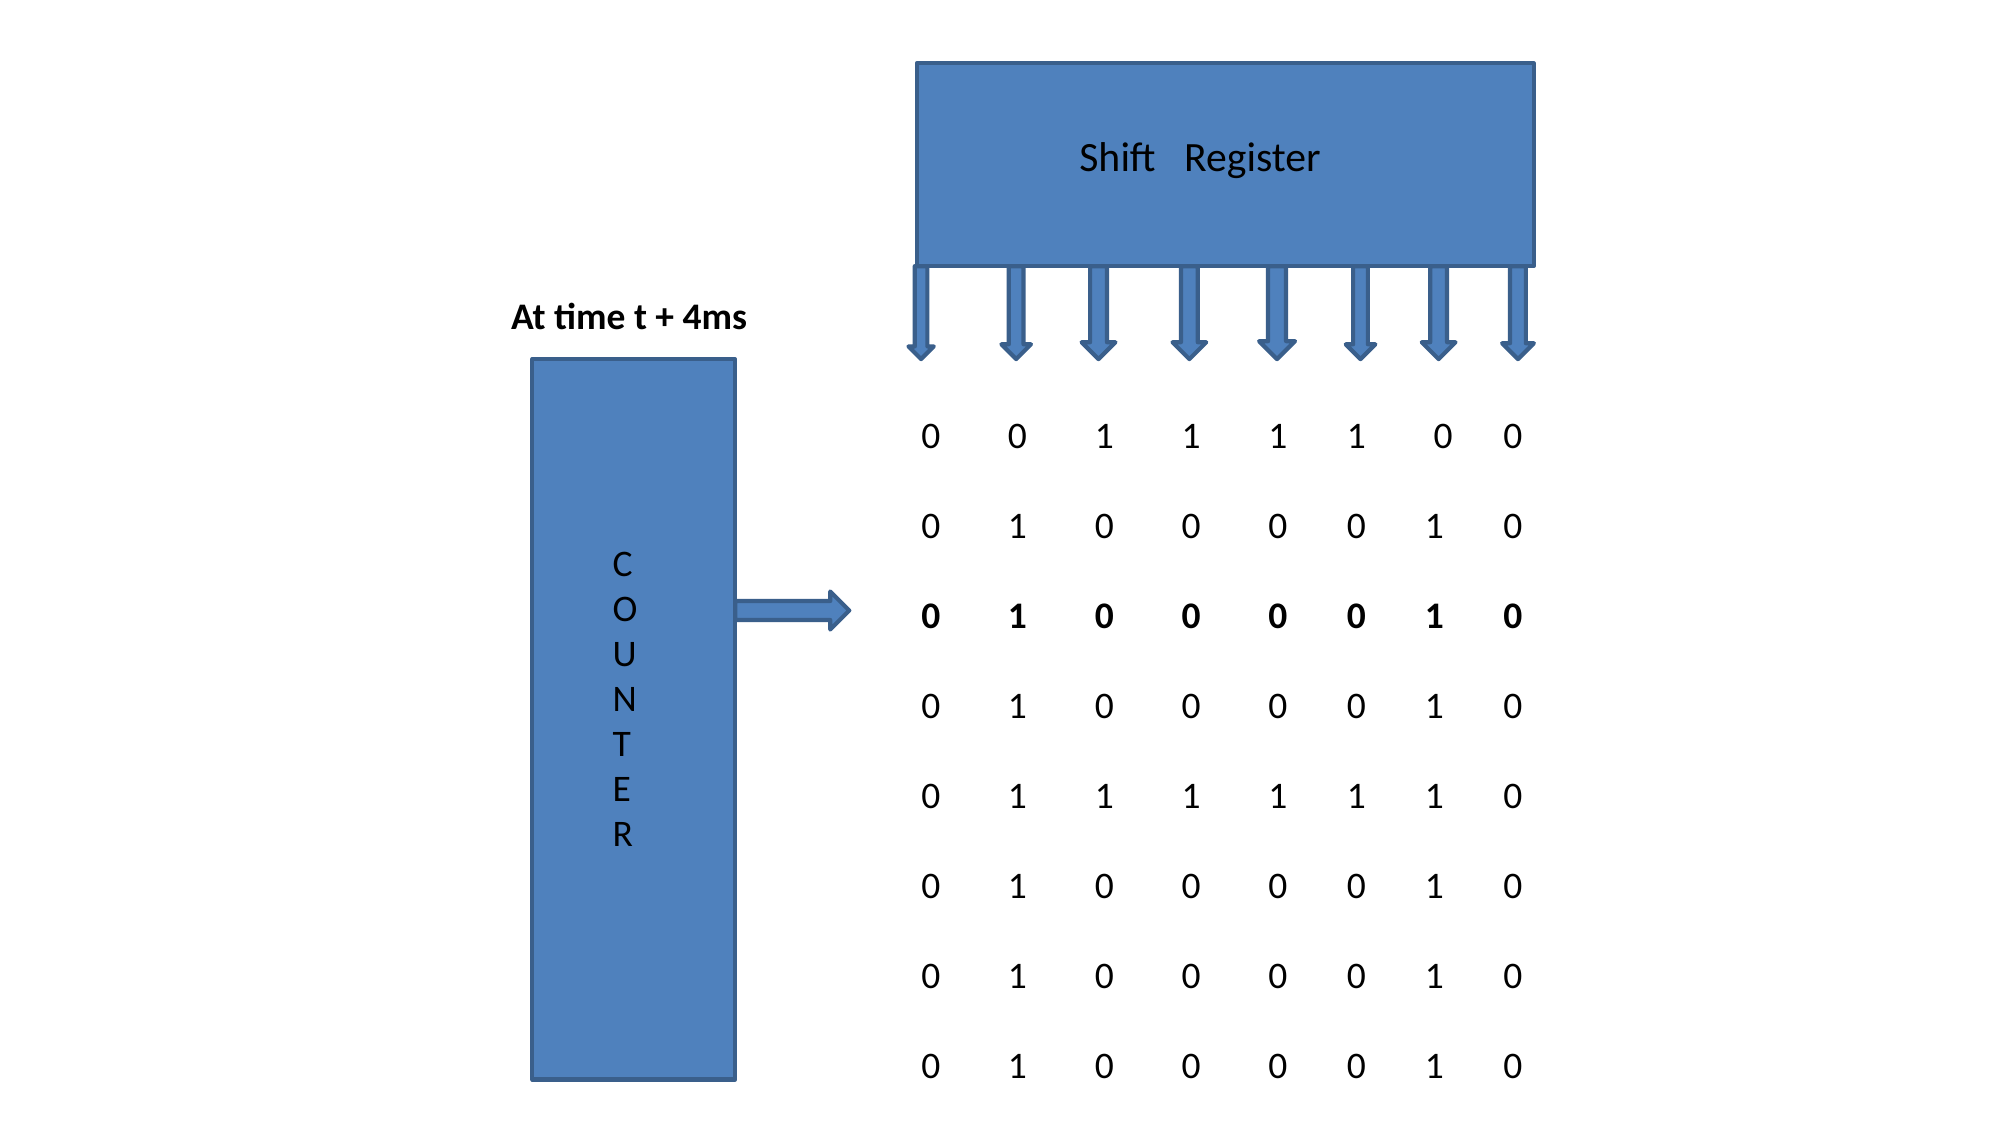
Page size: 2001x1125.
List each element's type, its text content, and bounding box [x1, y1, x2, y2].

text_box 0 0 1 1 1 1 0 0 0 1 0 0 0 0 1 0 0 1 0 0 0 0 1 0 0 1 0 0 0 0 1 0 0 1 1 1 1 1 1 0 0 1 0 0 0 0 1 0 0 1 0 0 0 0 1 0 0 1 0 0 0 0 1 0 [889, 359, 1555, 1094]
text_box [1500, 284, 1536, 359]
text_box C O U N T E R [597, 531, 695, 862]
text_box [999, 284, 1033, 359]
text_box Shift Register [1064, 122, 1762, 188]
text_box [1079, 284, 1118, 359]
text_box [530, 357, 737, 1082]
text_box [1419, 284, 1458, 359]
text_box [915, 61, 1536, 268]
text_box [1257, 284, 1297, 359]
text_box [733, 589, 852, 632]
text_box [912, 264, 916, 284]
text_box [1343, 284, 1378, 359]
text_box [906, 345, 936, 359]
text_box At time t + 4ms [496, 284, 979, 345]
text_box [916, 223, 1534, 284]
text_box [1170, 284, 1209, 359]
